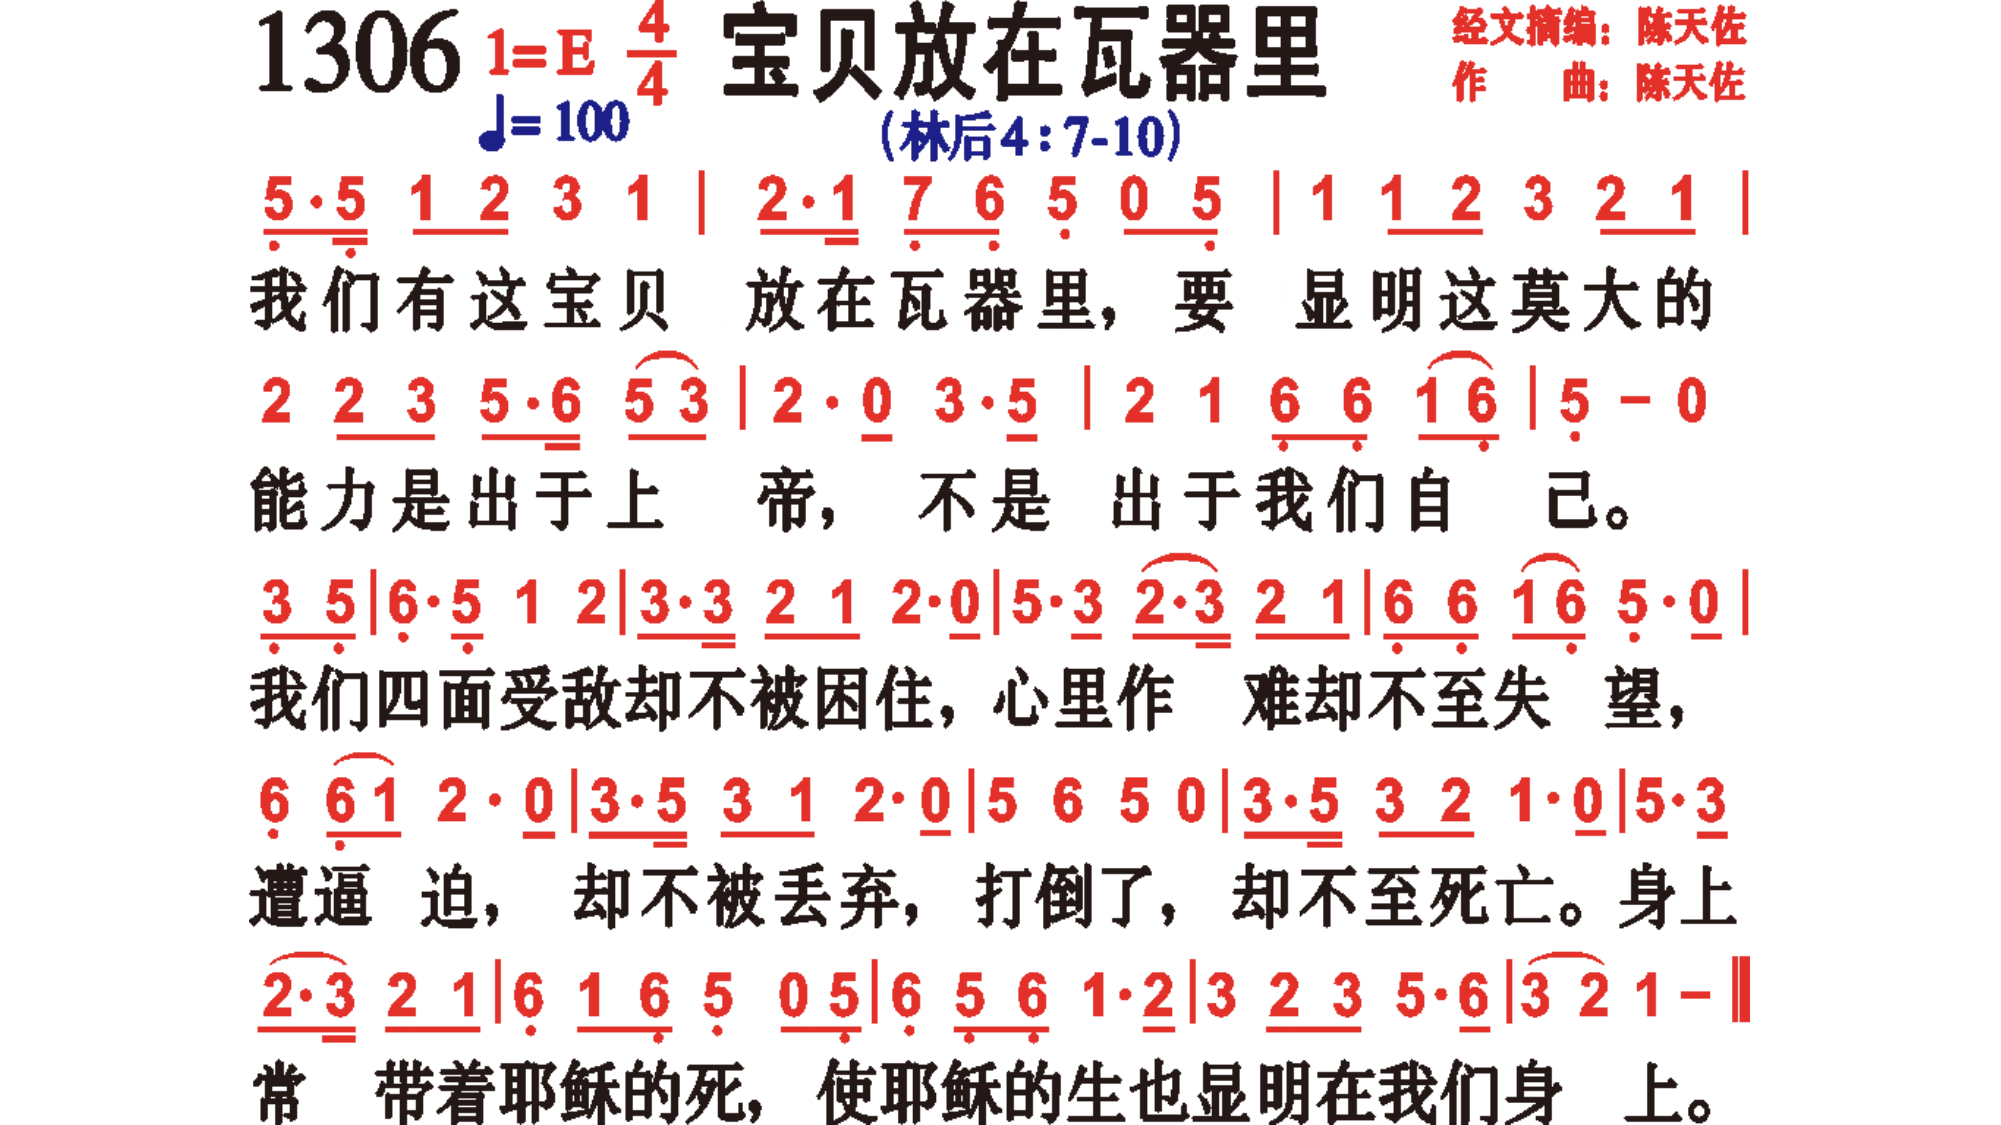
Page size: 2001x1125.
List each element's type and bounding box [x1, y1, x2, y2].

picture [249, 0, 1750, 1125]
